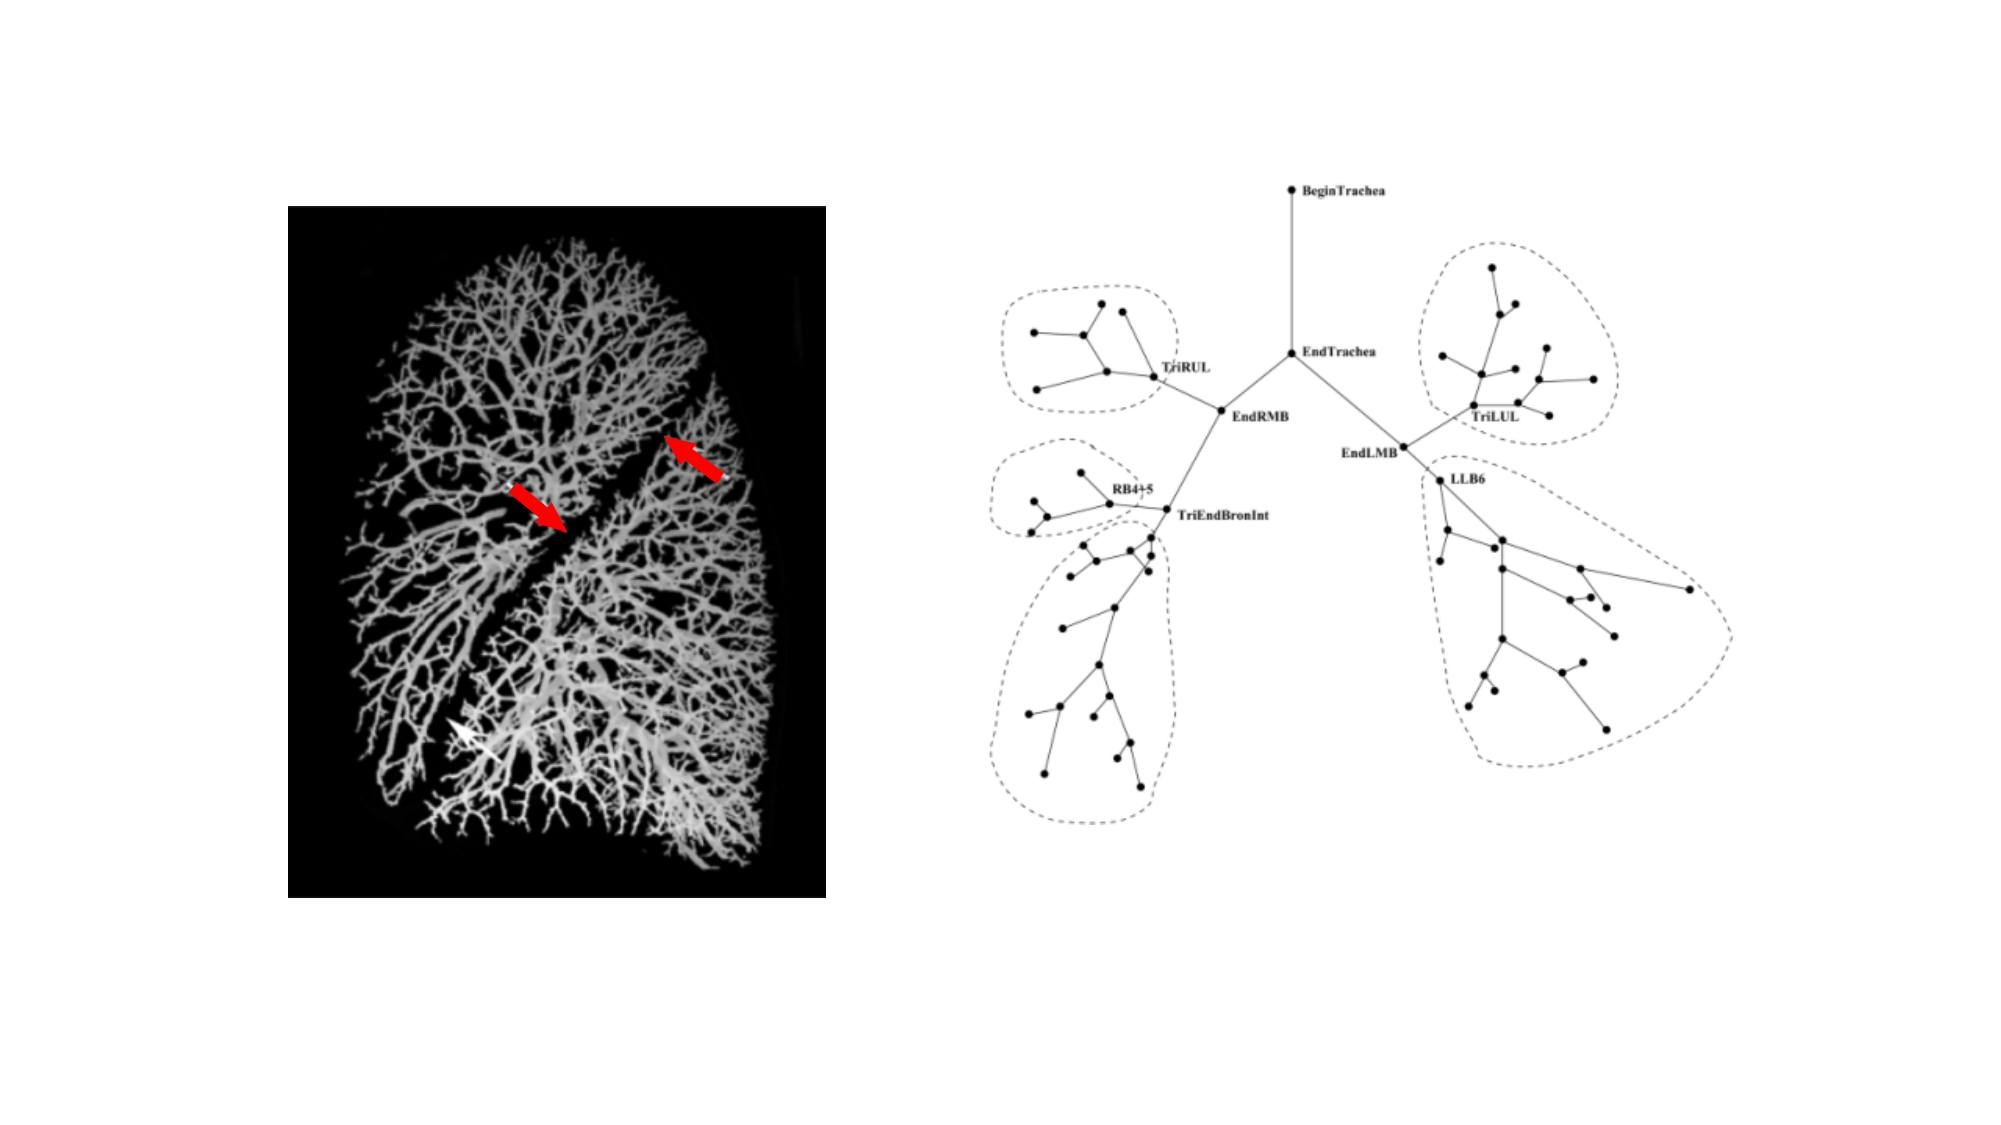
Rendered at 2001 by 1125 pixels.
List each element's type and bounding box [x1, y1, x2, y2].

picture [982, 151, 1736, 825]
text_box [287, 204, 826, 898]
